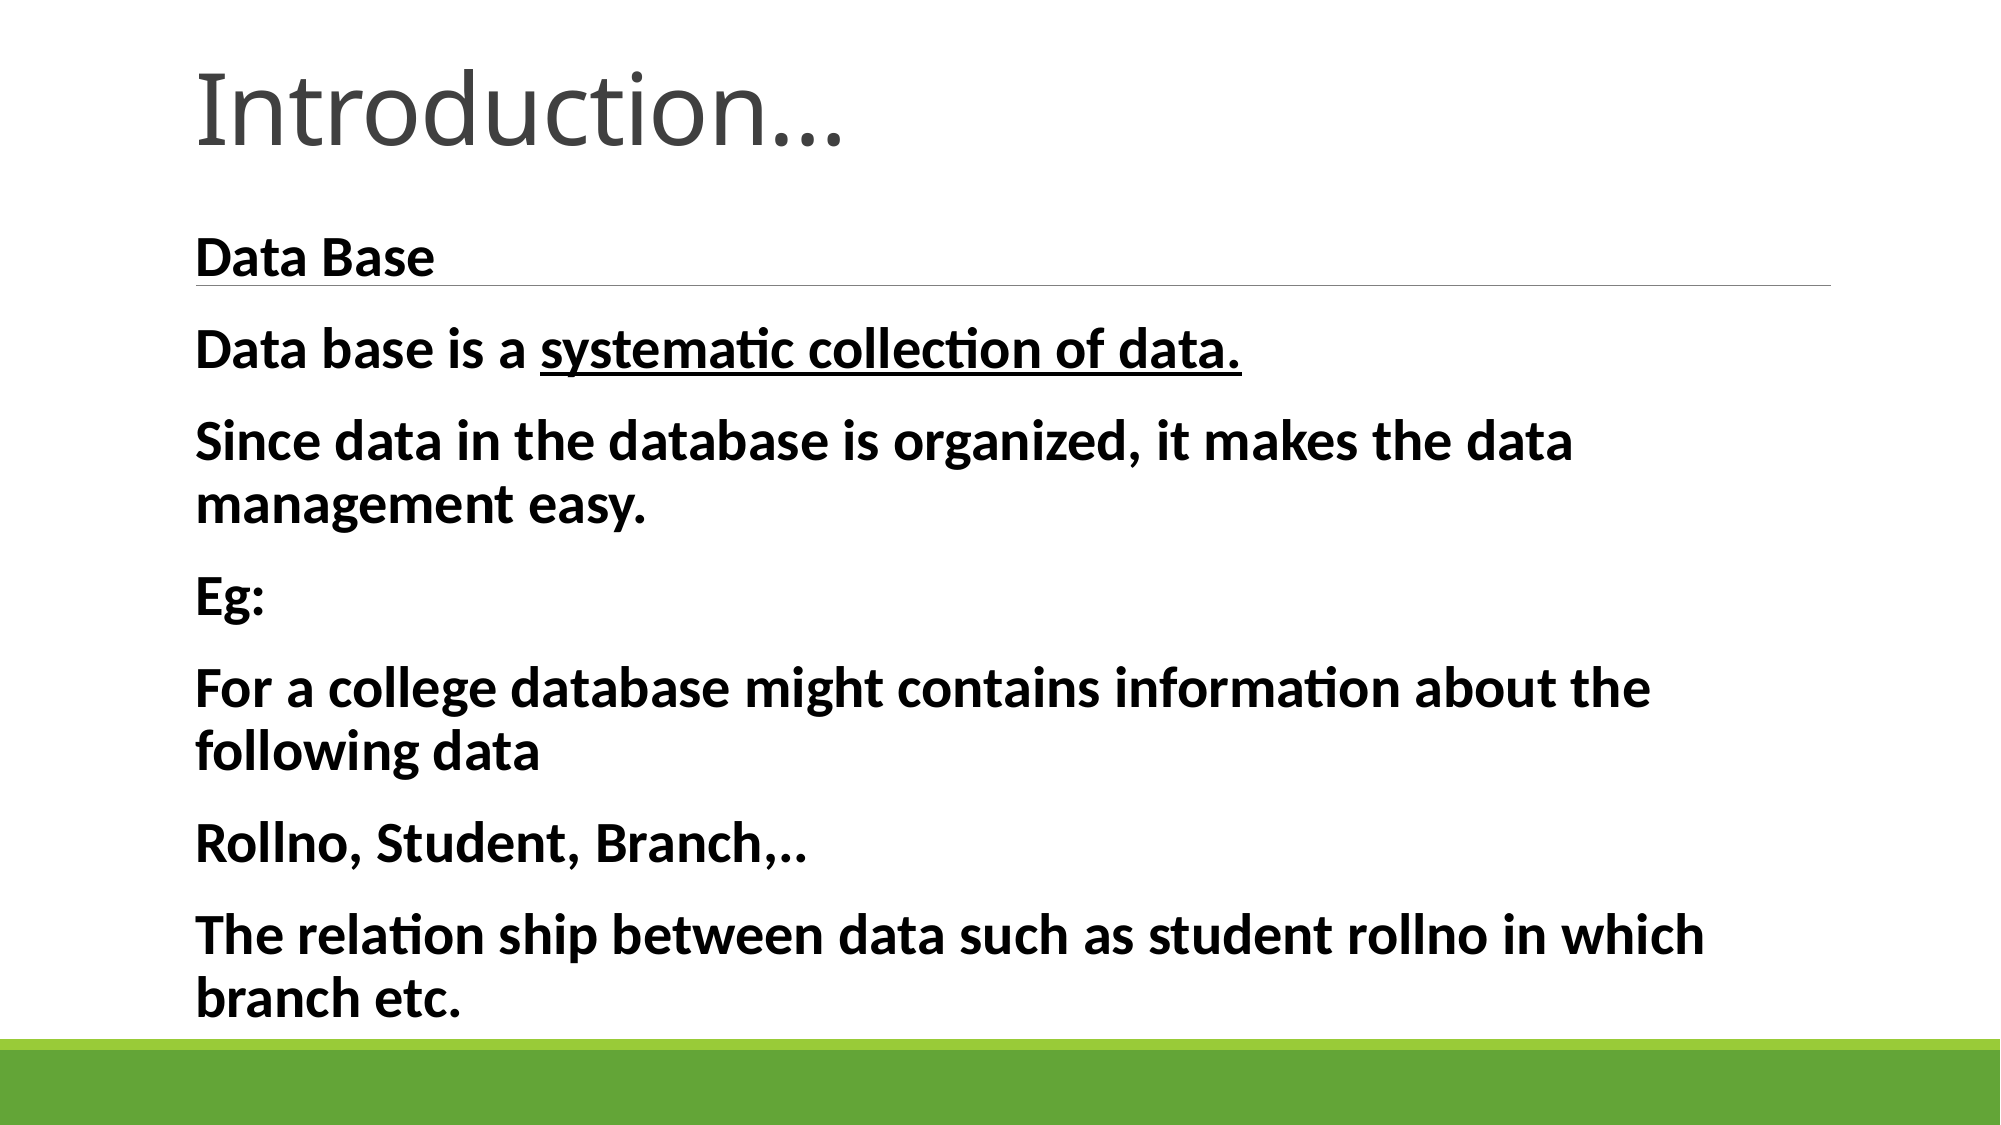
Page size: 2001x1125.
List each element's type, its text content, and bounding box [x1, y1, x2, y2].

title Introduction… [180, 47, 1830, 174]
list Data Base Data base is a systematic collection of data. Since data in the database is organized, it makes the data management easy. Eg: For a college database might contains information about the following data Rollno, Student, Branch,.. The relation ship between data such as student rollno in which branch etc. [180, 218, 1830, 1044]
